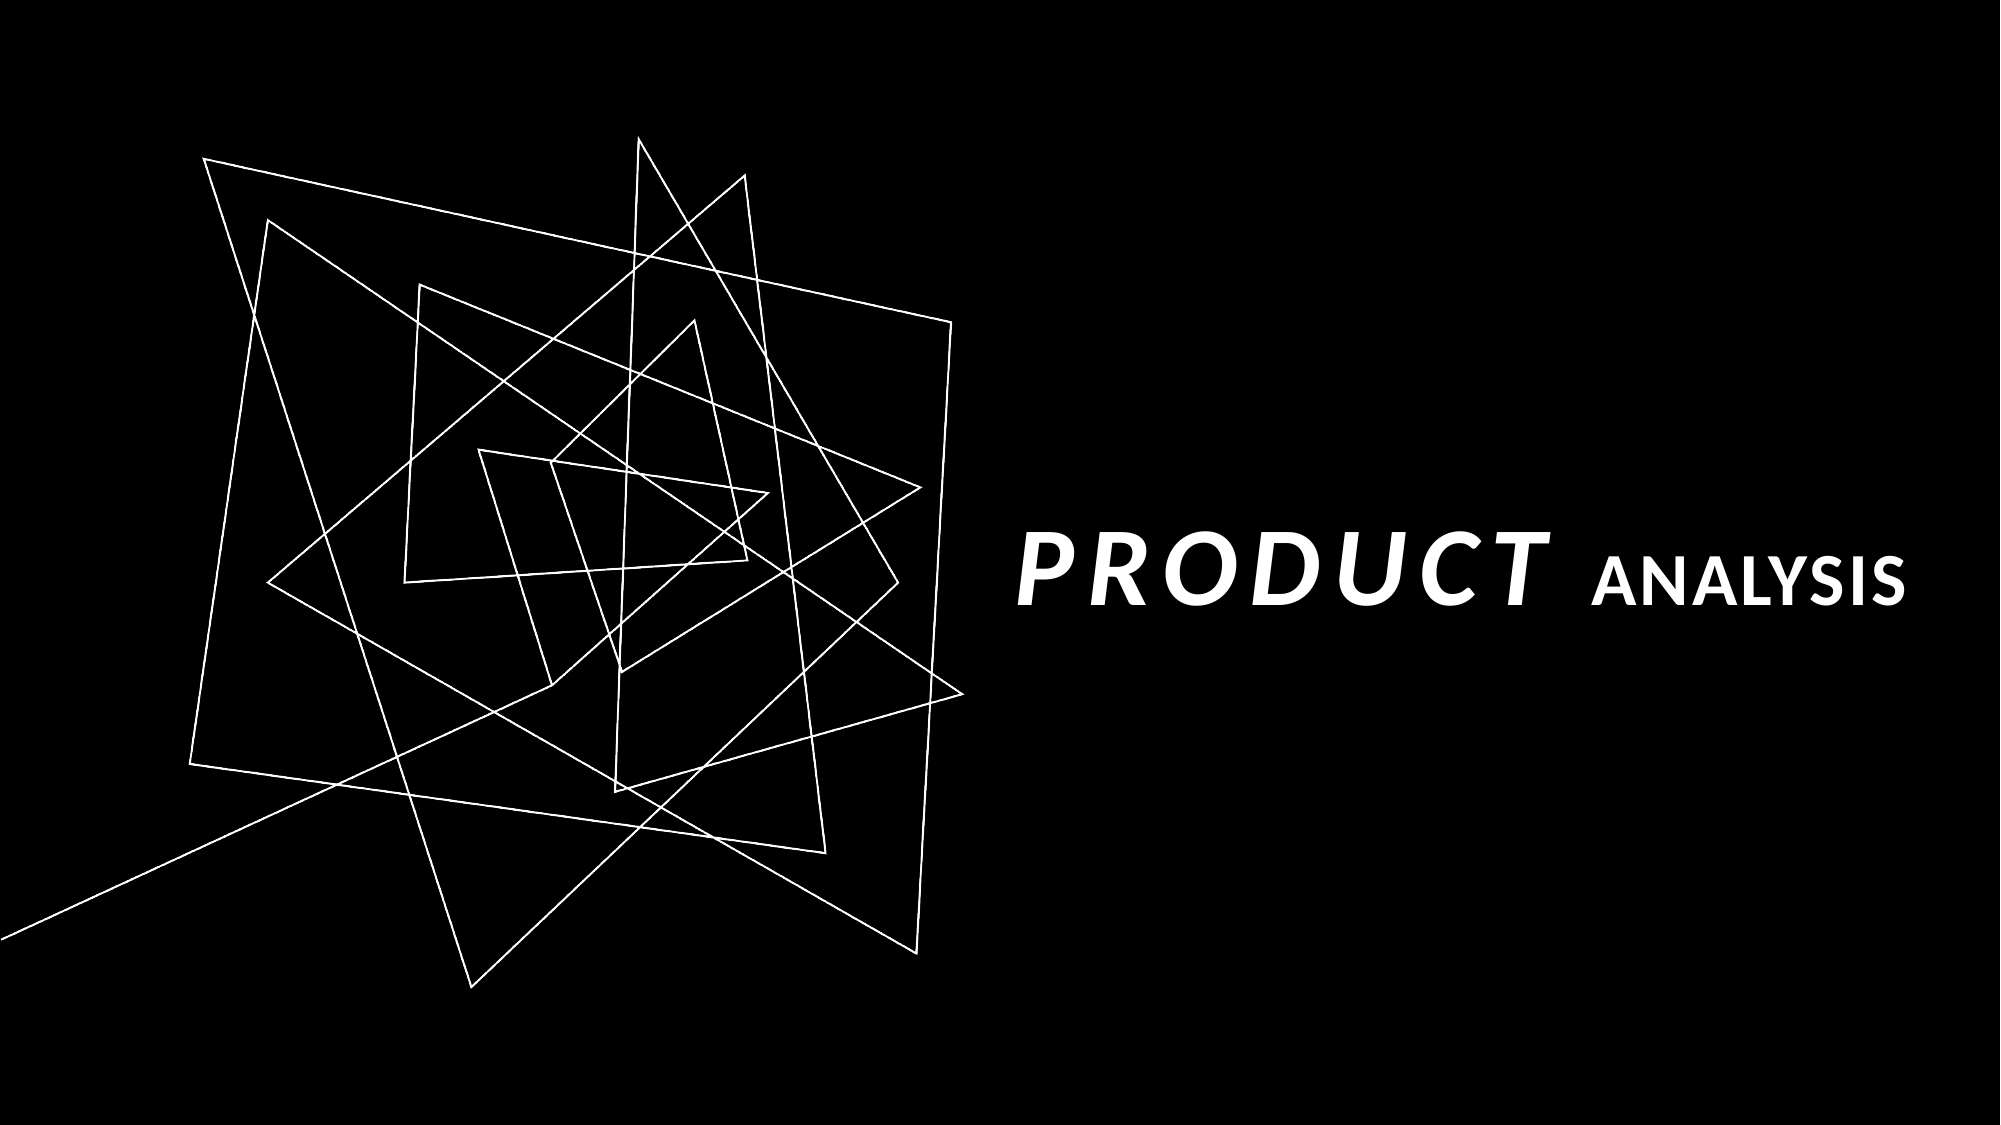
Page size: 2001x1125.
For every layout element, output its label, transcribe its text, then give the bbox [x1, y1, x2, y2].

title Product Analysis [999, 486, 1932, 638]
picture [0, 135, 965, 989]
